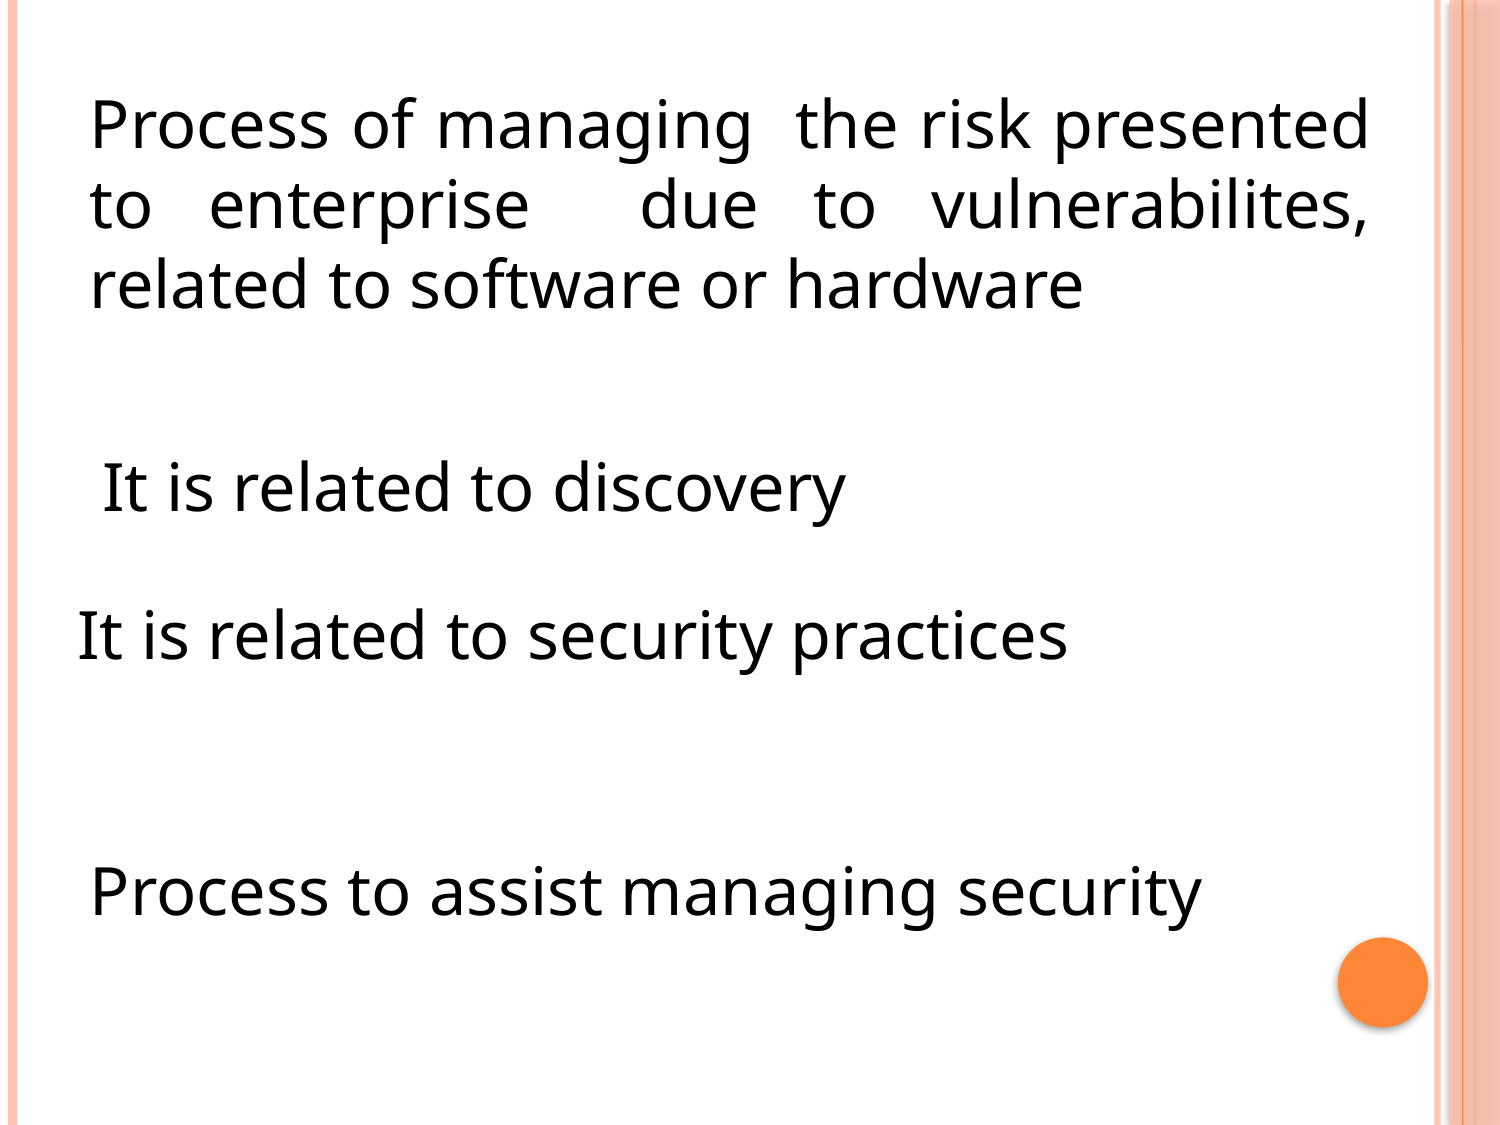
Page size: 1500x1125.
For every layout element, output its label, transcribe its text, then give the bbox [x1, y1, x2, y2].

text_box It is related to discovery [87, 437, 1400, 533]
text_box Process to assist managing security [75, 841, 1388, 937]
text_box It is related to security practices [62, 585, 1375, 681]
text_box Process of managing the risk presented to enterprise due to vulnerabilites, related to software or hardware [75, 74, 1388, 330]
